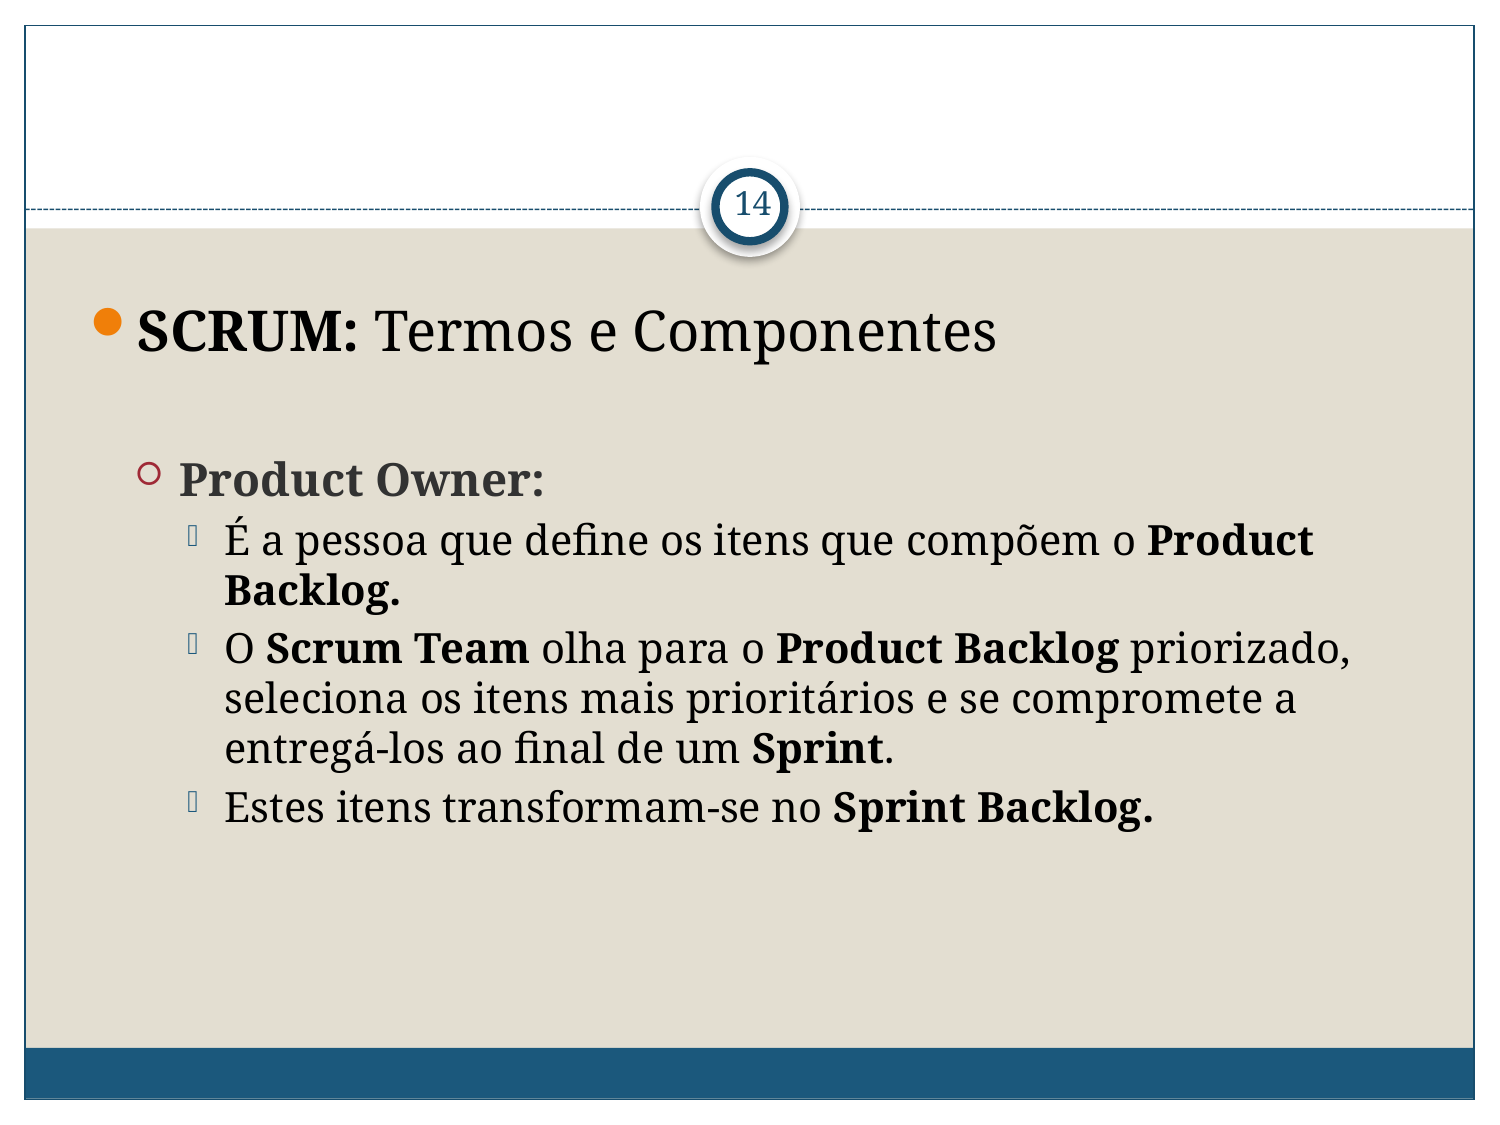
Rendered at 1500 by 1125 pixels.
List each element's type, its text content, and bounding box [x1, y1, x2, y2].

slide_number 14 [715, 168, 791, 241]
list SCRUM: Termos e Componentes Product Owner: É a pessoa que define os itens que compõem o Product Backlog. O Scrum Team olha para o Product Backlog priorizado, seleciona os itens mais prioritários e se compromete a entregá-los ao final de um Sprint. Estes itens transformam-se no Sprint Backlog. [75, 287, 1475, 1088]
